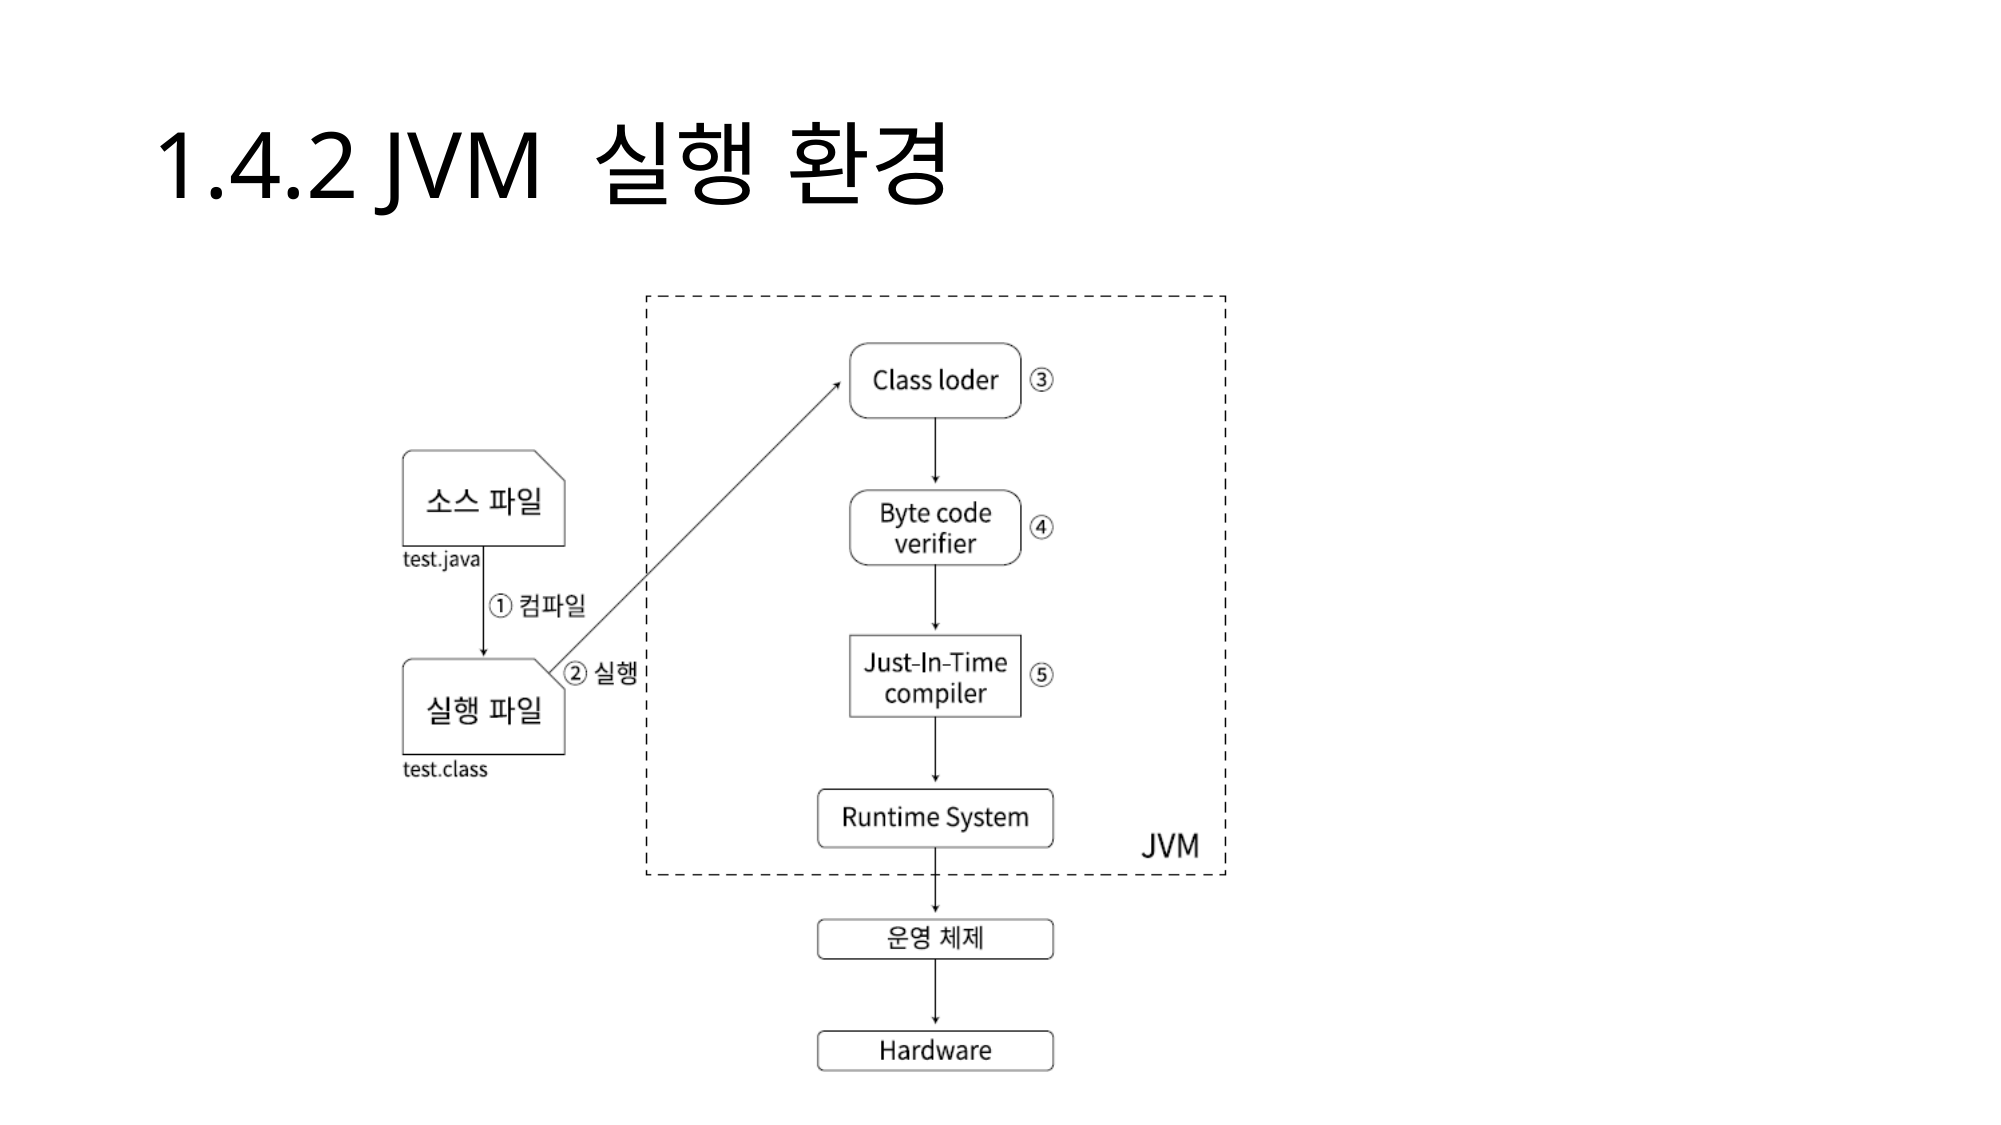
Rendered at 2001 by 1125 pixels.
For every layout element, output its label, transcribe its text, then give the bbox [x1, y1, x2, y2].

title 1.4.2 JVM 실행 환경 [137, 59, 1863, 278]
picture [392, 277, 1237, 1080]
